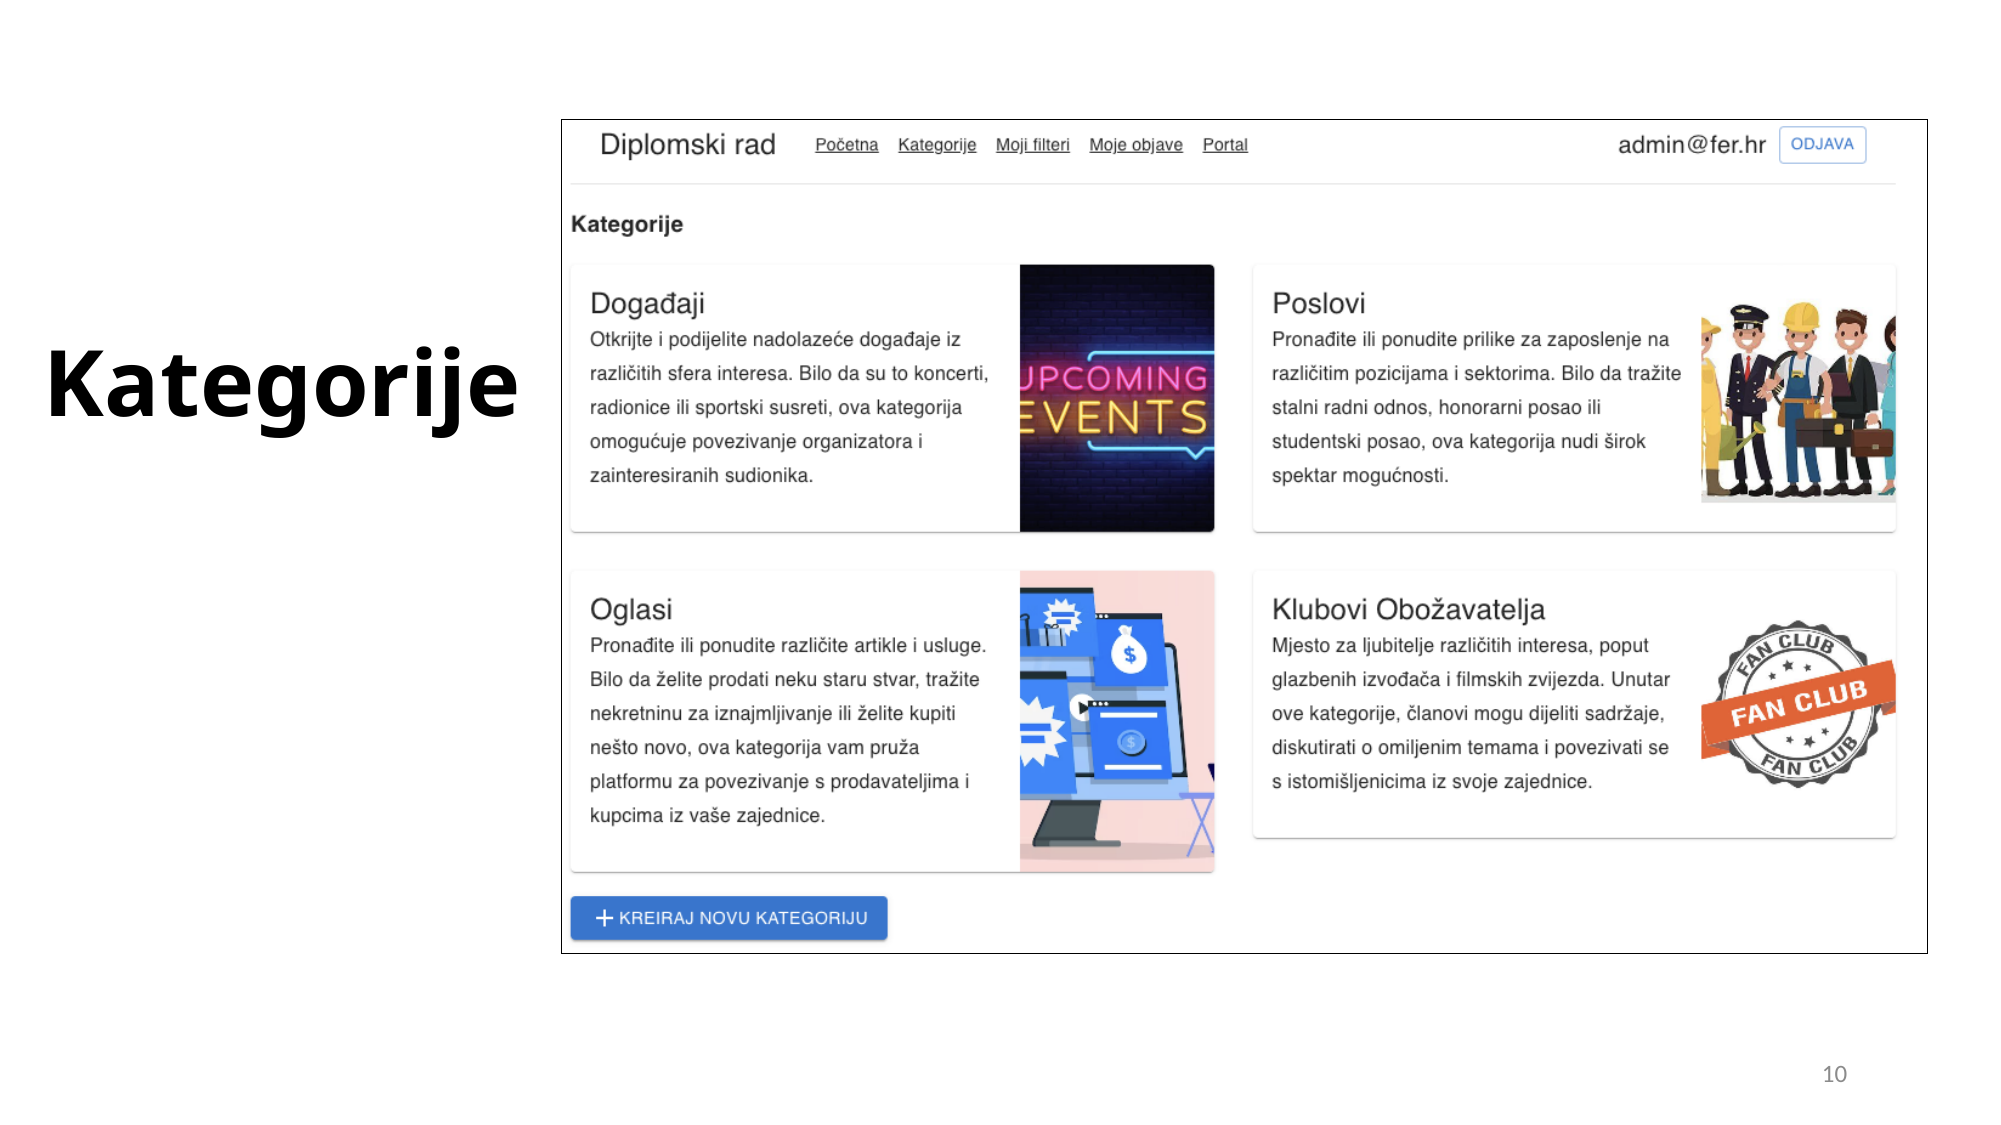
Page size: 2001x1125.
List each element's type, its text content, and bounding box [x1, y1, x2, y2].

title Kategorije [28, 287, 541, 487]
slide_number 9 [1412, 1042, 1863, 1103]
picture [560, 119, 1928, 954]
